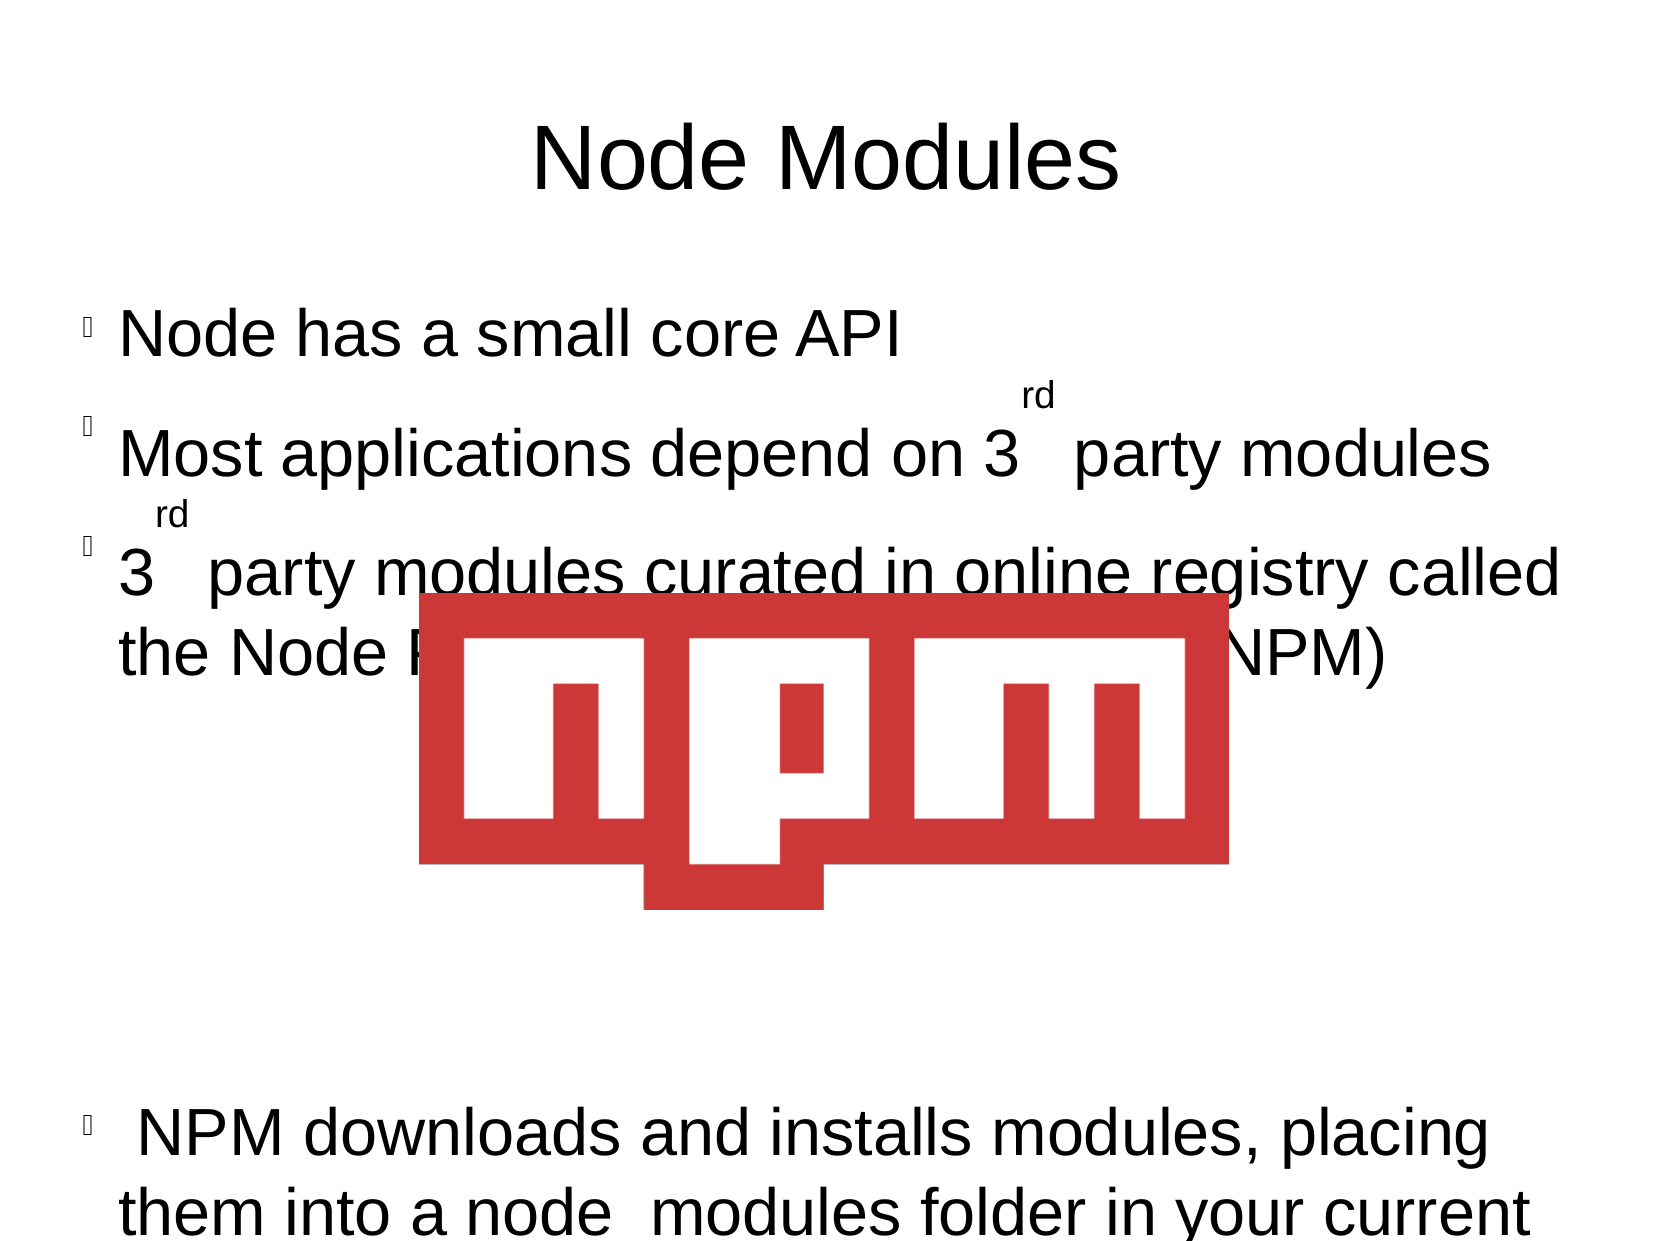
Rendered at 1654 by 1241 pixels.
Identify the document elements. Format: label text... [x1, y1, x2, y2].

text_box Node Modules [82, 49, 1571, 257]
text_box Node has a small core API Most applications depend on 3rd party modules 3rd party modules curated in online registry called the Node Package Manager system (NPM) NPM downloads and installs modules, placing them into a node_modules folder in your current folder. [82, 290, 1571, 1010]
picture [418, 593, 1229, 910]
